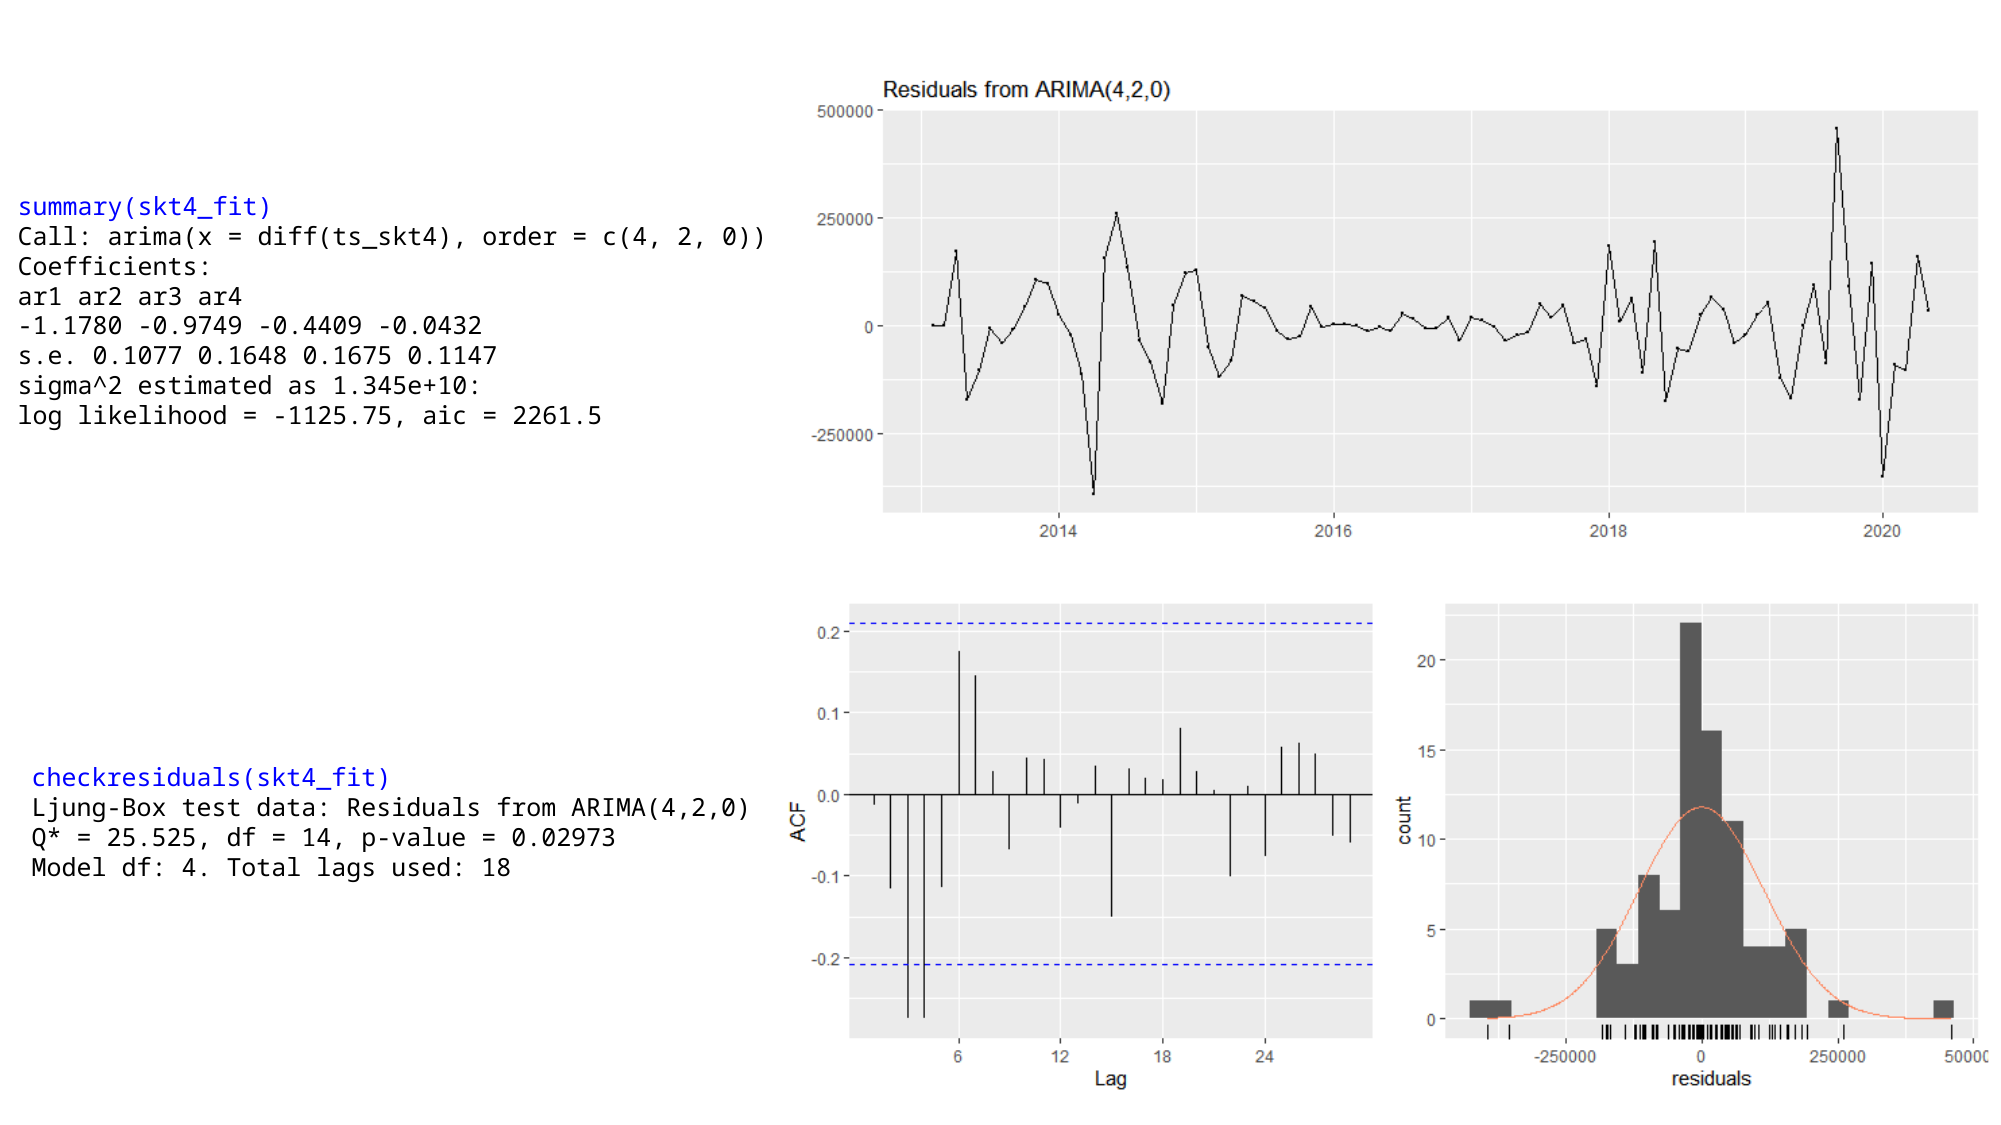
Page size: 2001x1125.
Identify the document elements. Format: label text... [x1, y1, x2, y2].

text_box checkresiduals(skt4_fit) Ljung-Box test data: Residuals from ARIMA(4,2,0) Q* = 25.525, df = 14, p-value = 0.02973 Model df: 4. Total lags used: 18 [31, 761, 767, 927]
picture [778, 588, 1989, 1099]
picture [778, 69, 1989, 580]
